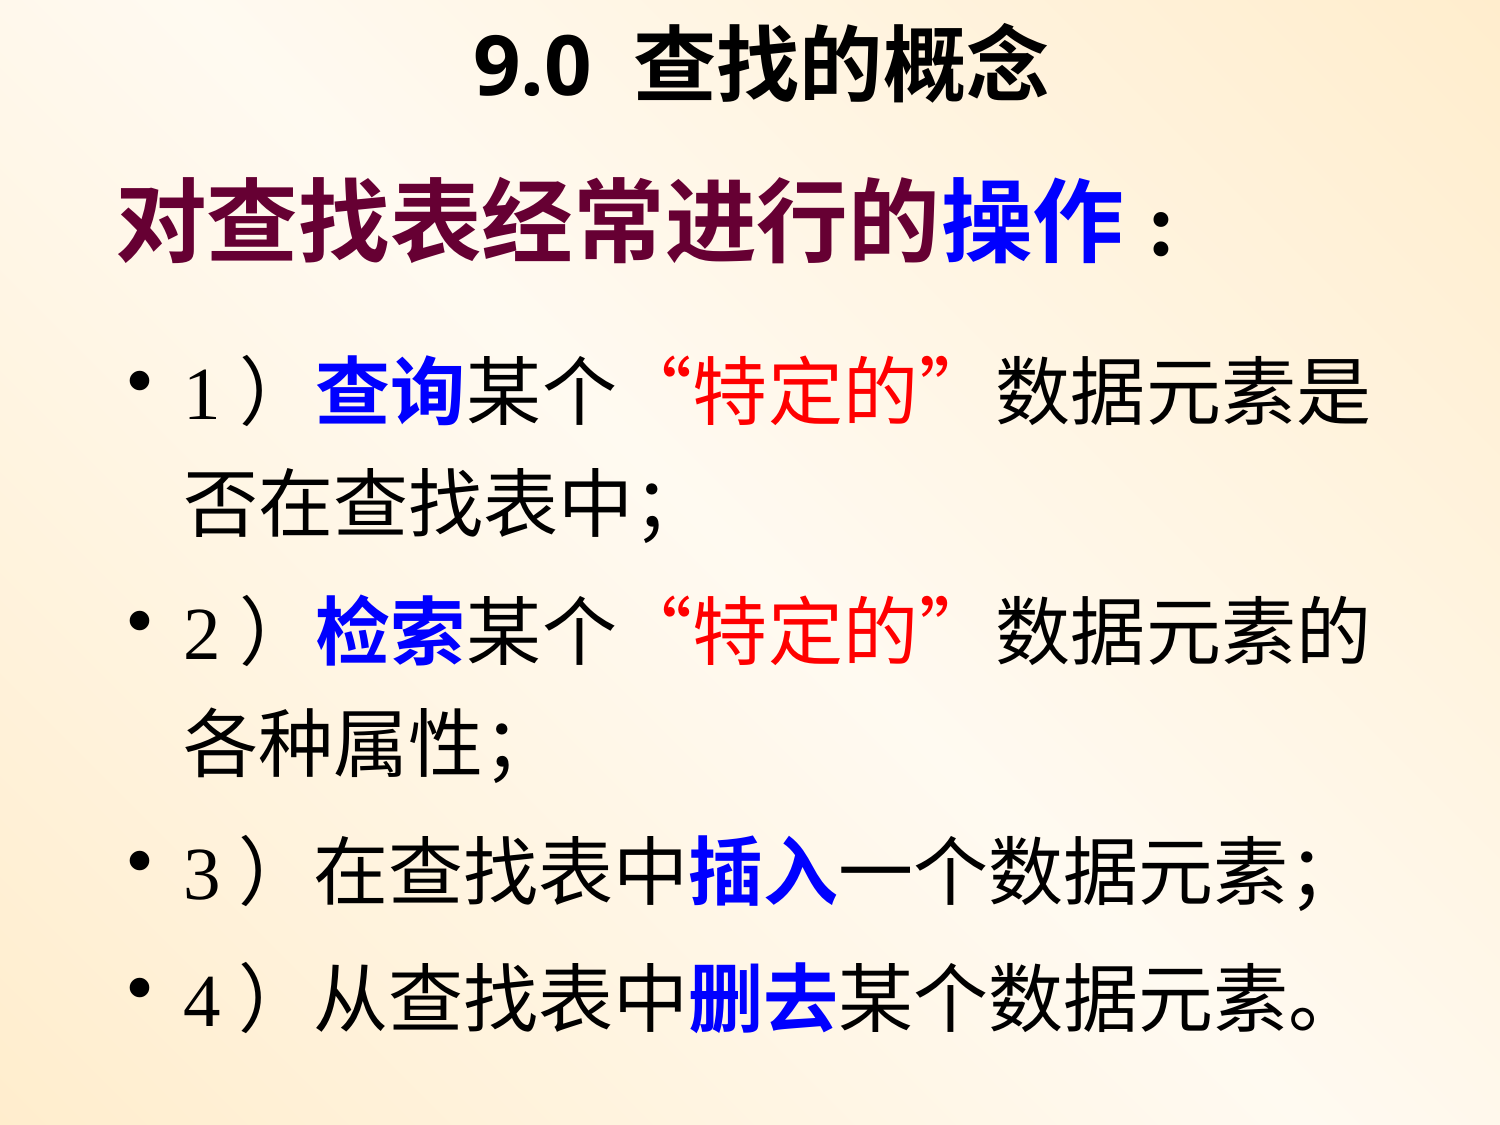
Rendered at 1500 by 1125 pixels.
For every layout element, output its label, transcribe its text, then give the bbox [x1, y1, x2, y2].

text_box 9.0 查找的概念 [123, 19, 1399, 119]
title 对查找表经常进行的操作: [100, 125, 1376, 314]
list 1）查询某个“特定的”数据元素是否在查找表中； 2）检索某个“特定的”数据元素的各种属性； 3）在查找表中插入一个数据元素； 4）从查找表中删去某个数据元素。 [111, 314, 1388, 1053]
